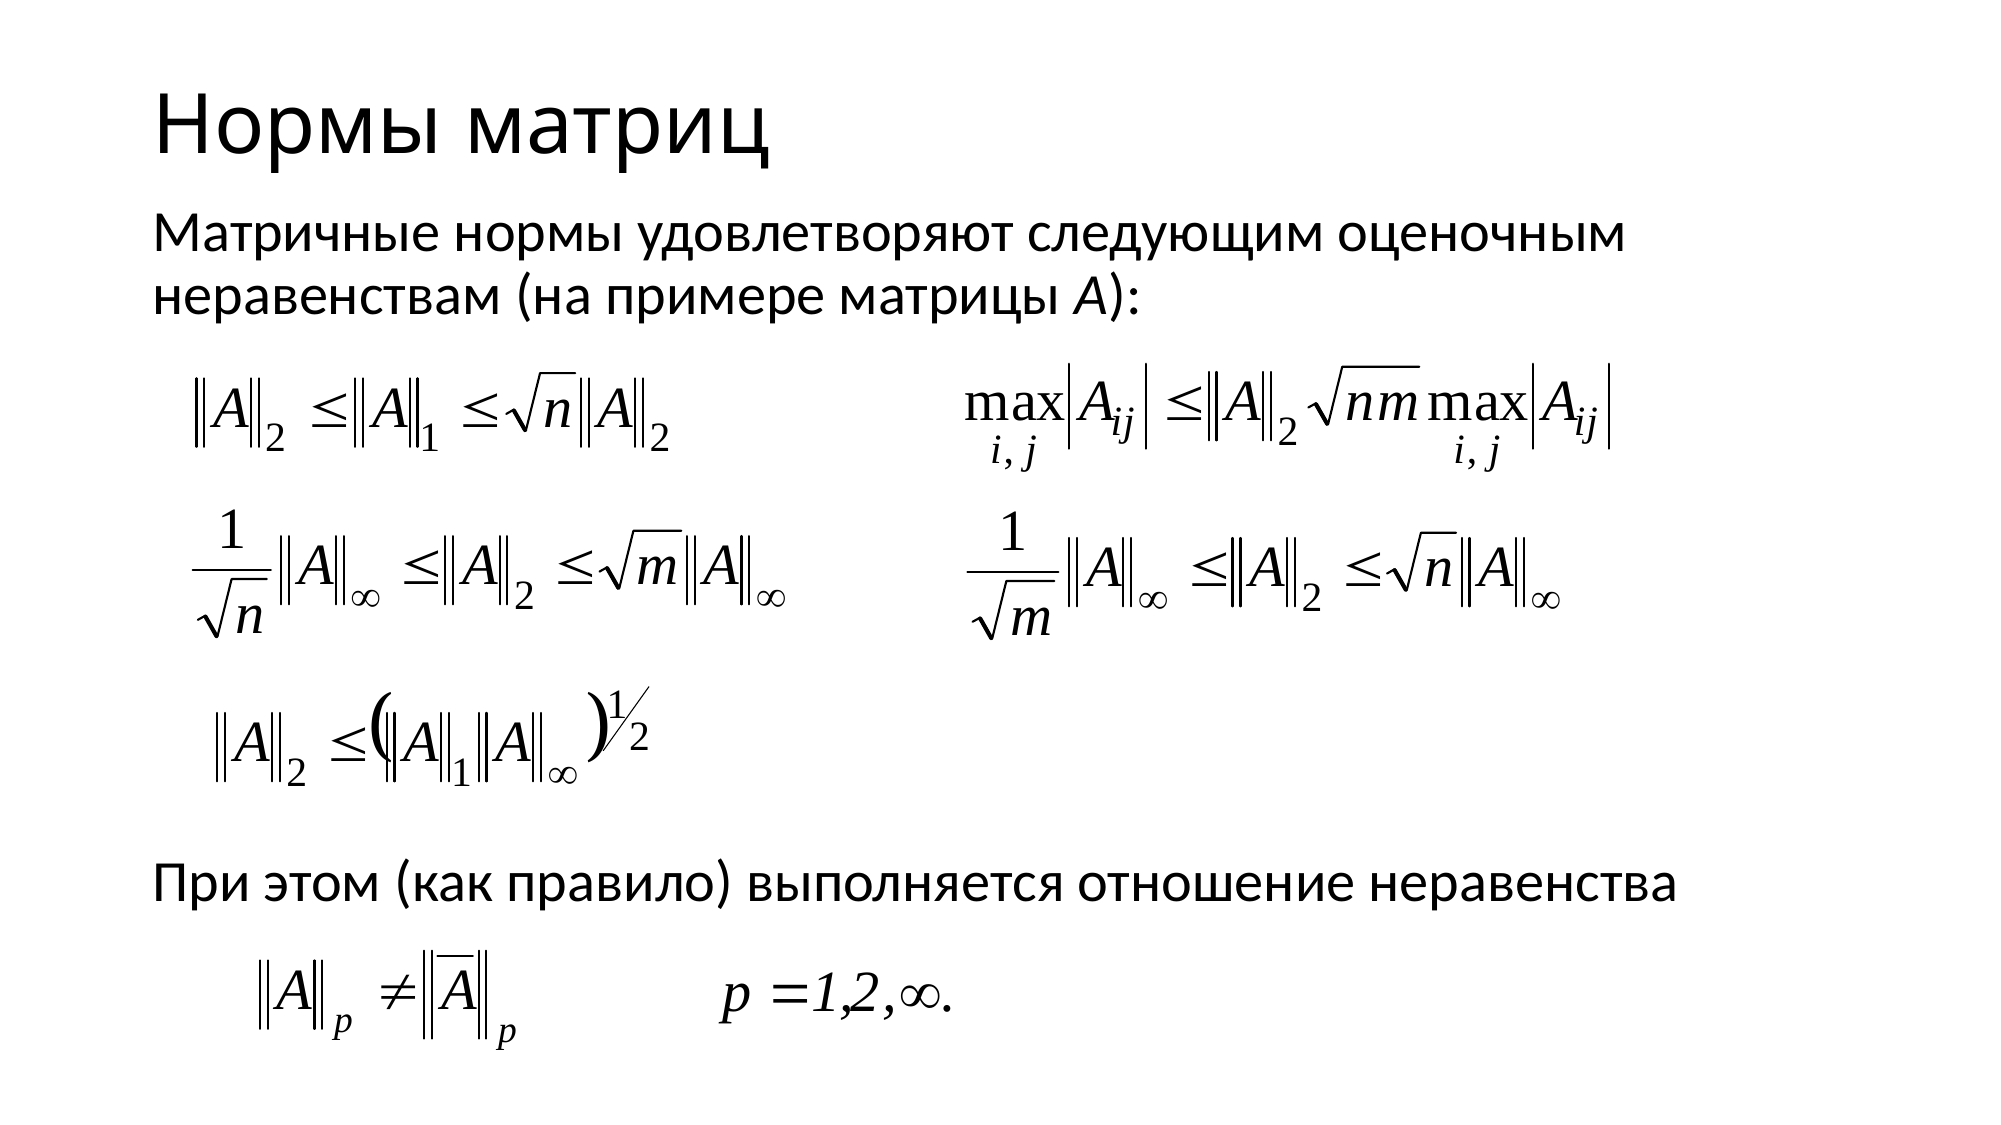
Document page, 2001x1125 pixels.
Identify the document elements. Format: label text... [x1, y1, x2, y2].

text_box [958, 495, 1568, 650]
list Матричные нормы удовлетворяют следующим оценочным неравенствам (на примере матрицы А): При этом (как правило) выполняется отношение неравенства [137, 193, 1863, 1014]
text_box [250, 938, 526, 1060]
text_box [957, 354, 1624, 484]
title Нормы матриц [137, 59, 1863, 193]
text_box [708, 961, 958, 1037]
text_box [207, 678, 658, 795]
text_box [187, 360, 679, 461]
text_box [184, 493, 793, 648]
